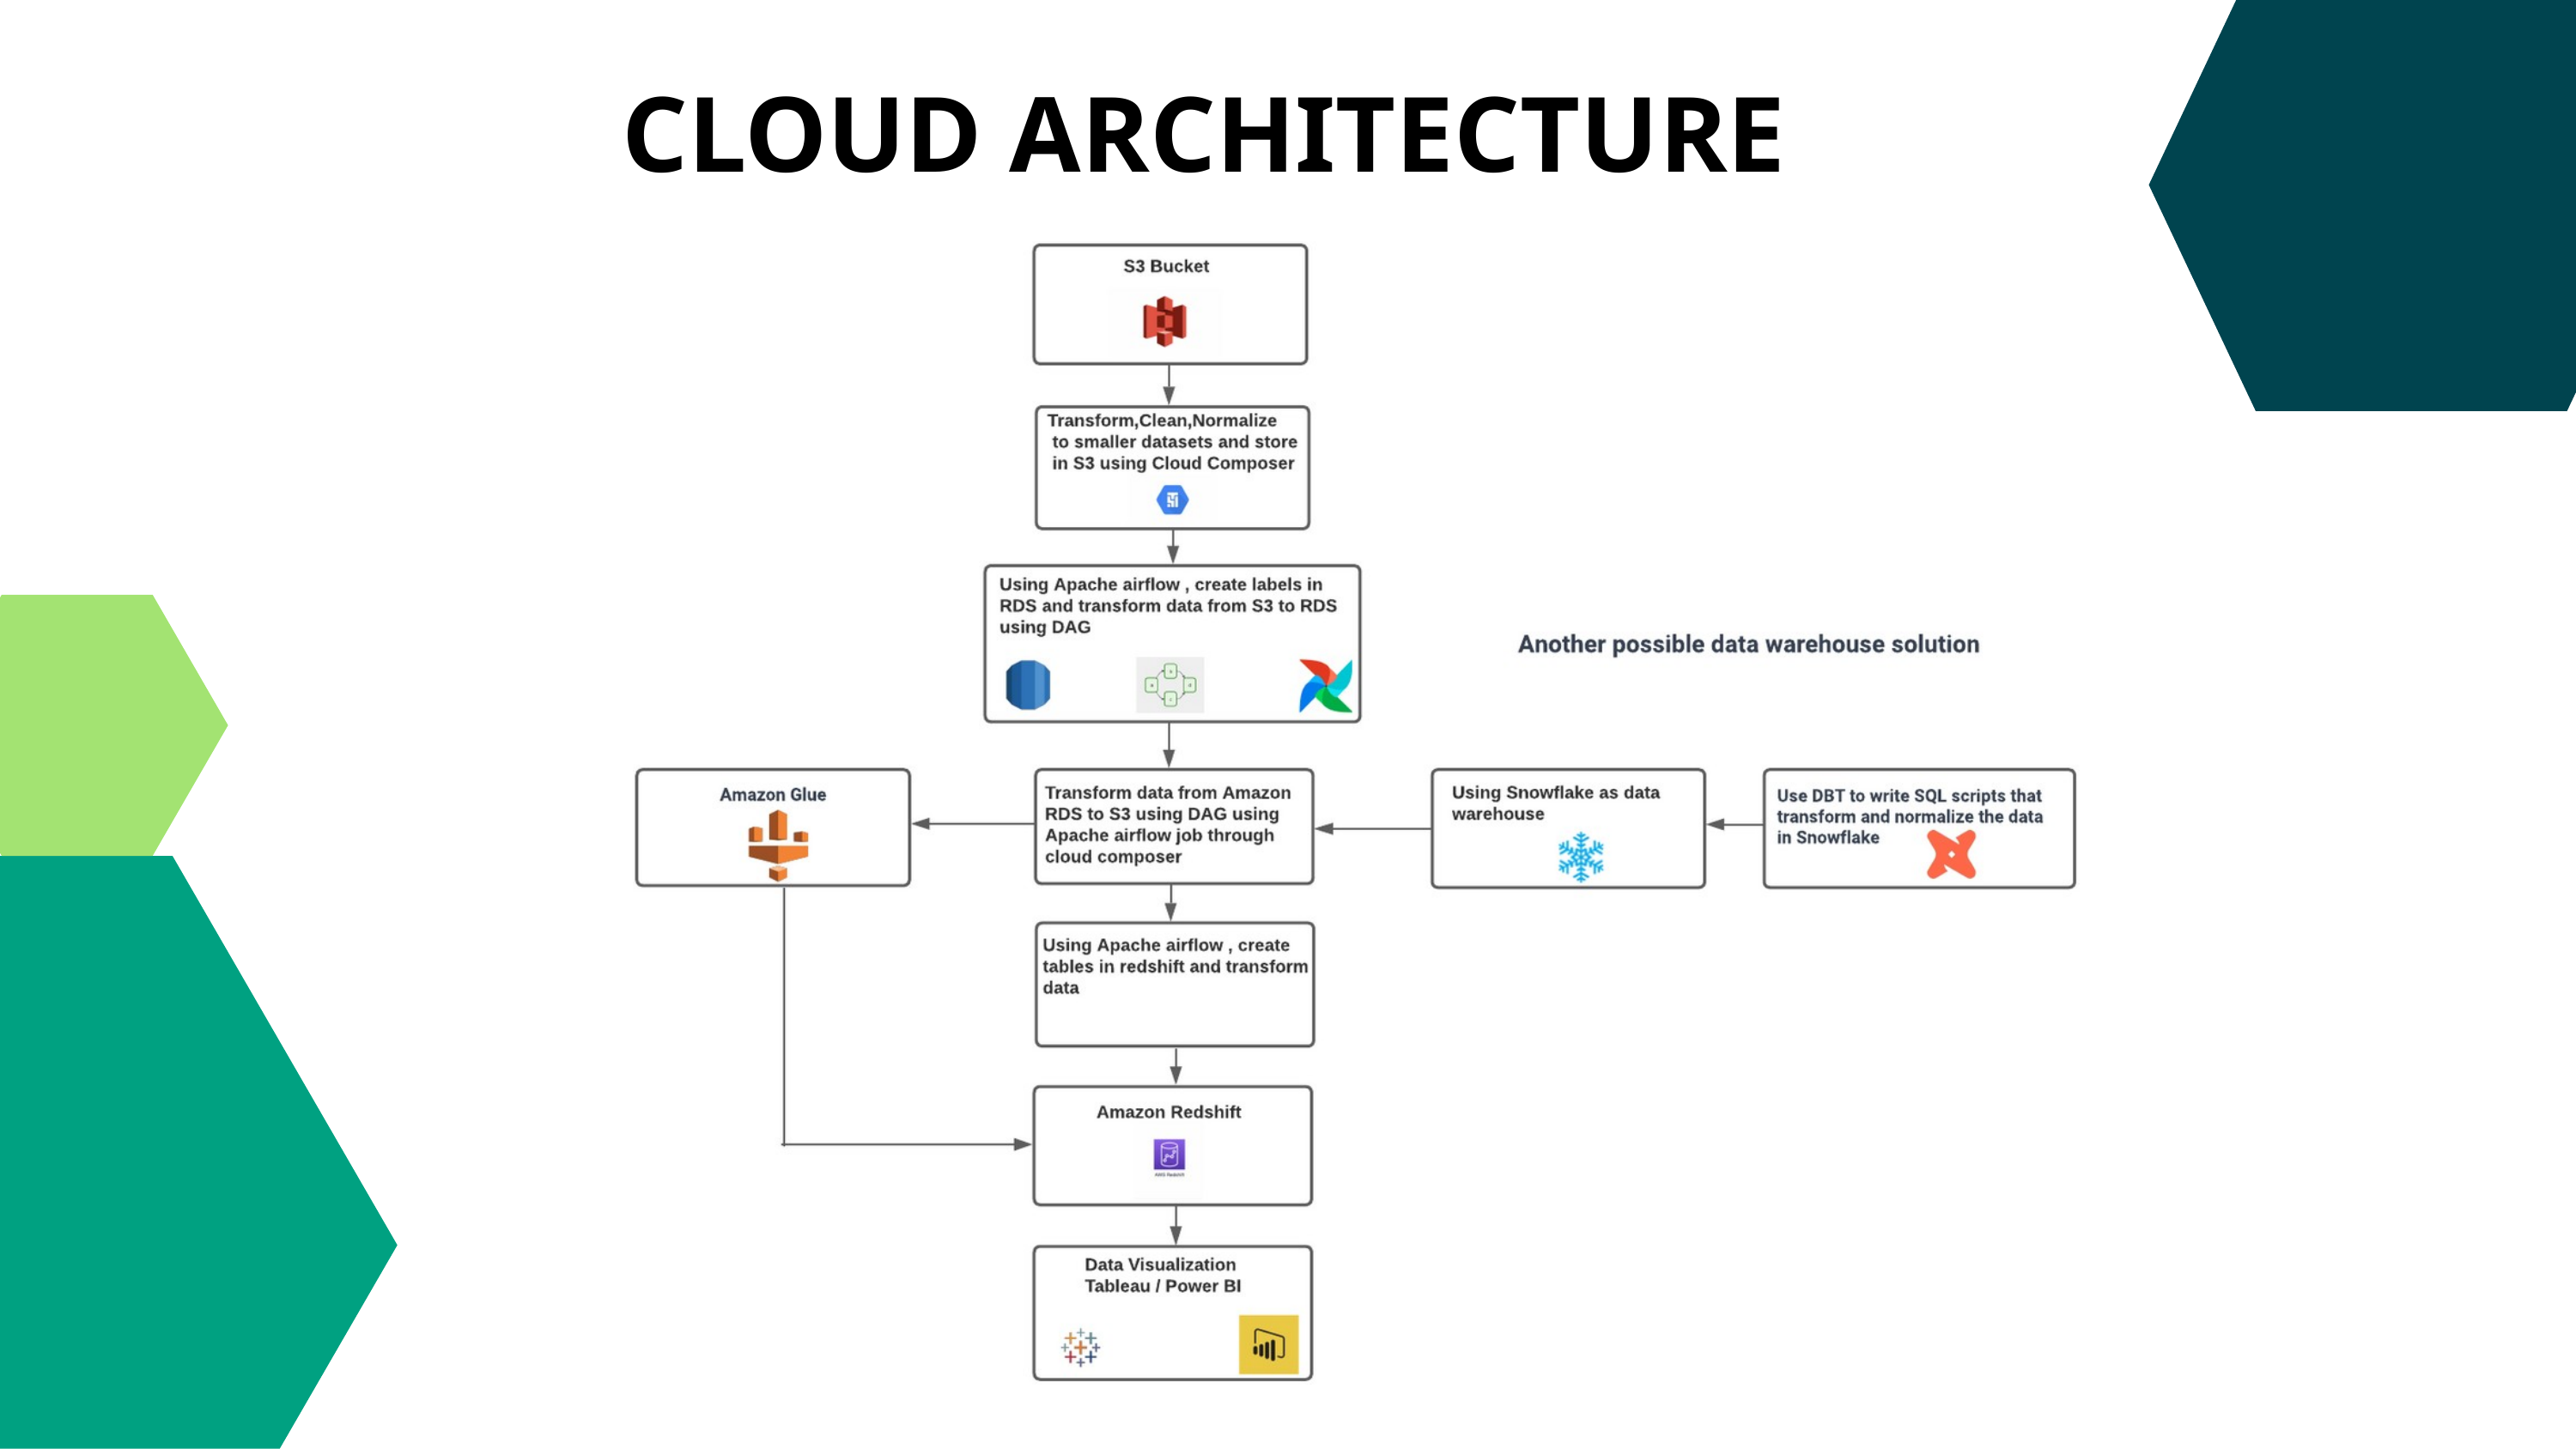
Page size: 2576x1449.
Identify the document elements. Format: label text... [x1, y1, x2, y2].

text_box [0, 856, 398, 1449]
text_box [2148, 0, 2576, 411]
text_box [0, 594, 228, 857]
picture [633, 241, 2080, 1385]
text_box CLOUD ARCHITECTURE [609, 62, 1800, 208]
